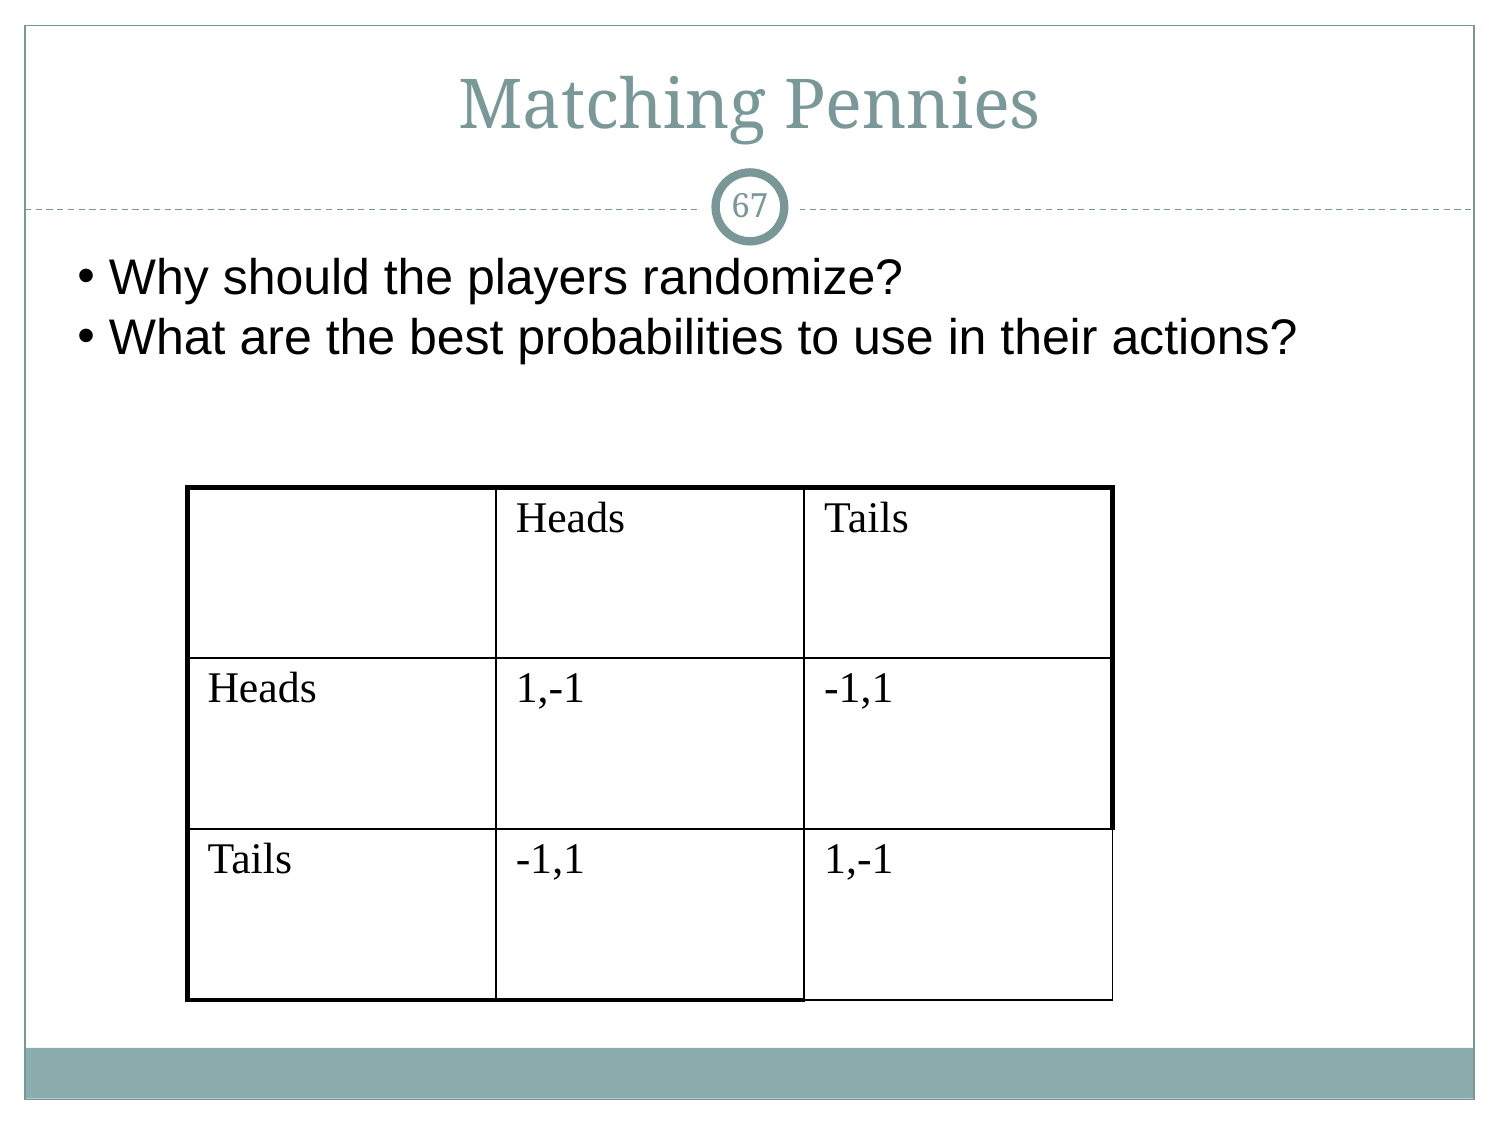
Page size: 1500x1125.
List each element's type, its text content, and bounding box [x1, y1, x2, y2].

table_cell 1,-1 [805, 830, 1112, 999]
table_header Heads [497, 490, 803, 657]
table_header Tails [805, 490, 1110, 657]
table_cell Tails [190, 830, 495, 998]
slide_number ‹#› [712, 170, 788, 243]
table_cell -1,1 [805, 659, 1110, 828]
table_cell -1,1 [497, 830, 803, 998]
text_box Why should the players randomize? What are the best probabilities to use in their actions? [62, 237, 1450, 374]
title Matching Pennies [112, 0, 1388, 150]
table_header [190, 490, 495, 657]
table_cell 1,-1 [497, 659, 803, 828]
table_cell Heads [190, 659, 495, 828]
